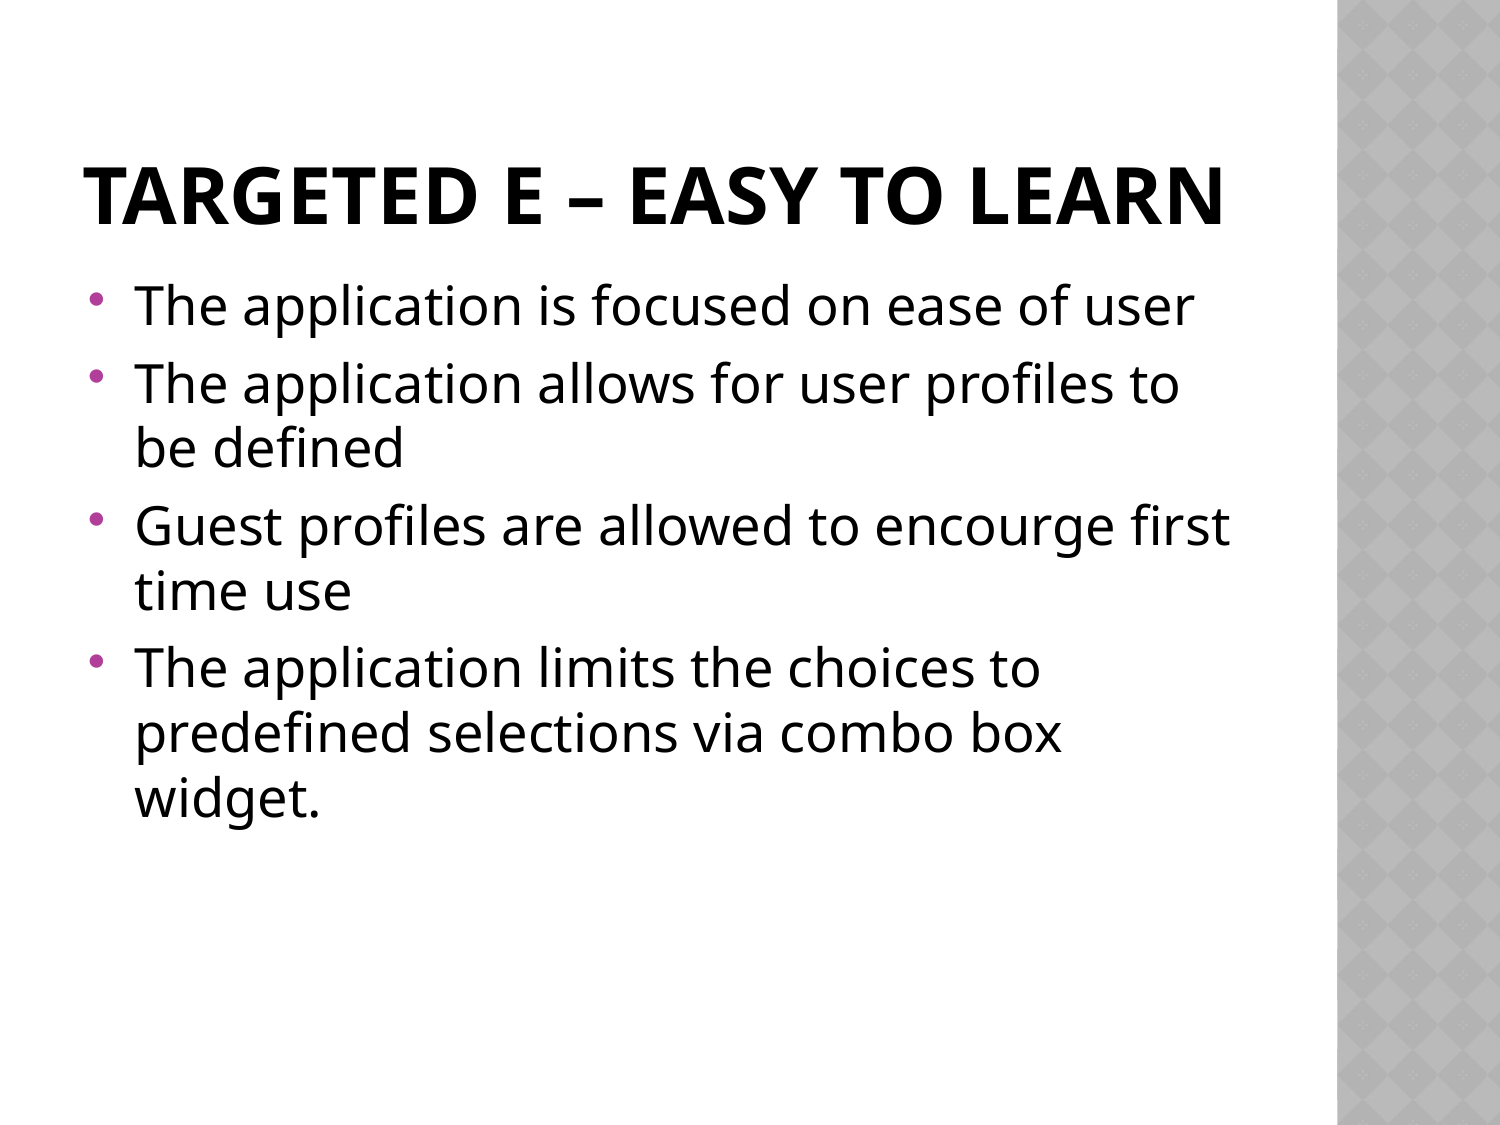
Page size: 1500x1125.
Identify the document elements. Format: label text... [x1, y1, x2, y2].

title Targeted E – Easy to learn [75, 52, 1263, 240]
list The application is focused on ease of user The application allows for user profiles to be defined Guest profiles are allowed to encourge first time use The application limits the choices to predefined selections via combo box widget. [75, 264, 1263, 1059]
